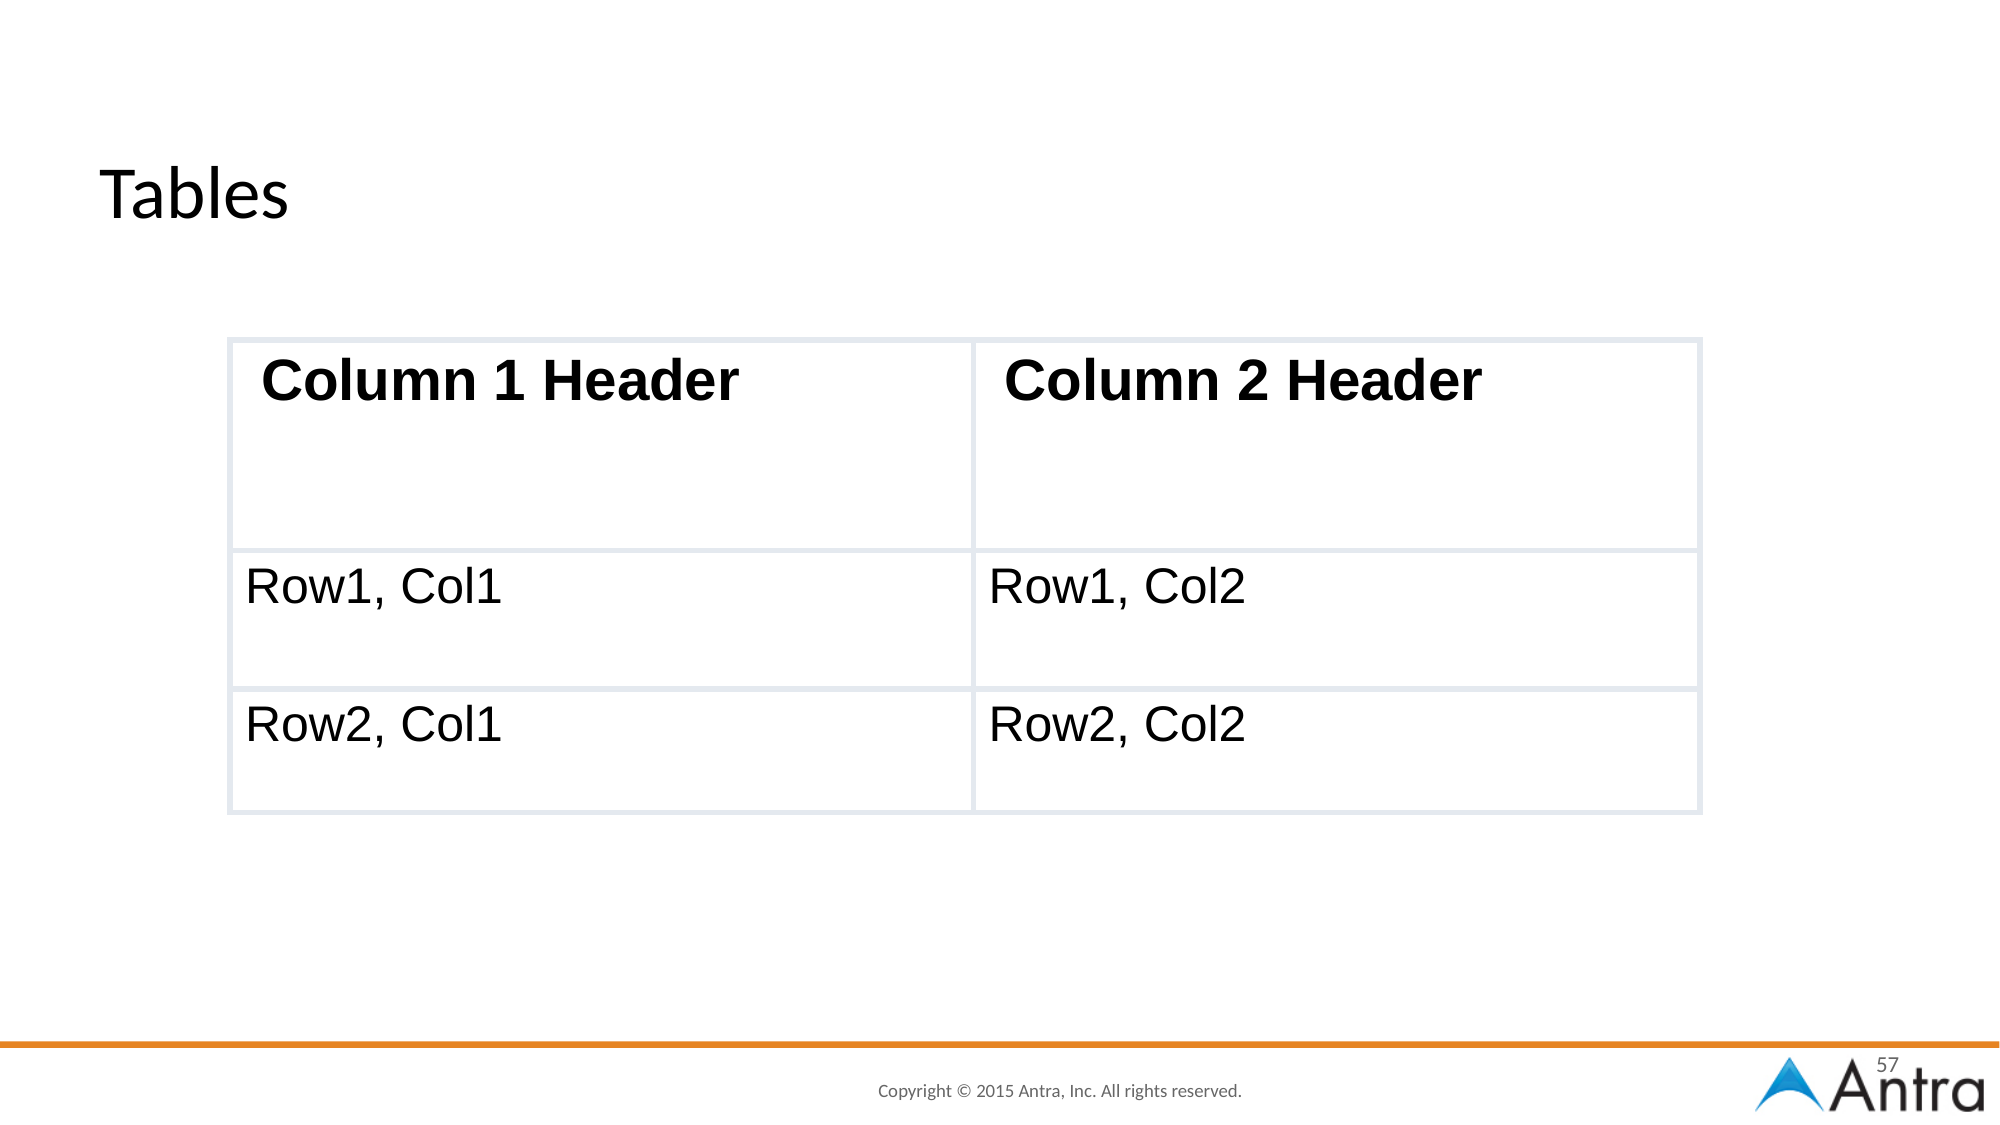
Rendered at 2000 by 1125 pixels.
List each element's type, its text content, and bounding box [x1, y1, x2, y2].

slide_number 57 [1432, 1024, 1900, 1103]
table_cell Row1, Col1 [233, 553, 971, 686]
table_cell Row1, Col2 [976, 553, 1697, 686]
table_cell Row2, Col2 [976, 692, 1697, 810]
table_cell Row2, Col1 [233, 692, 971, 810]
table_header Column 1 Header [233, 343, 971, 548]
table_header Column 2 Header [976, 343, 1697, 548]
picture [1744, 1048, 1994, 1122]
title Tables [99, 45, 1900, 233]
